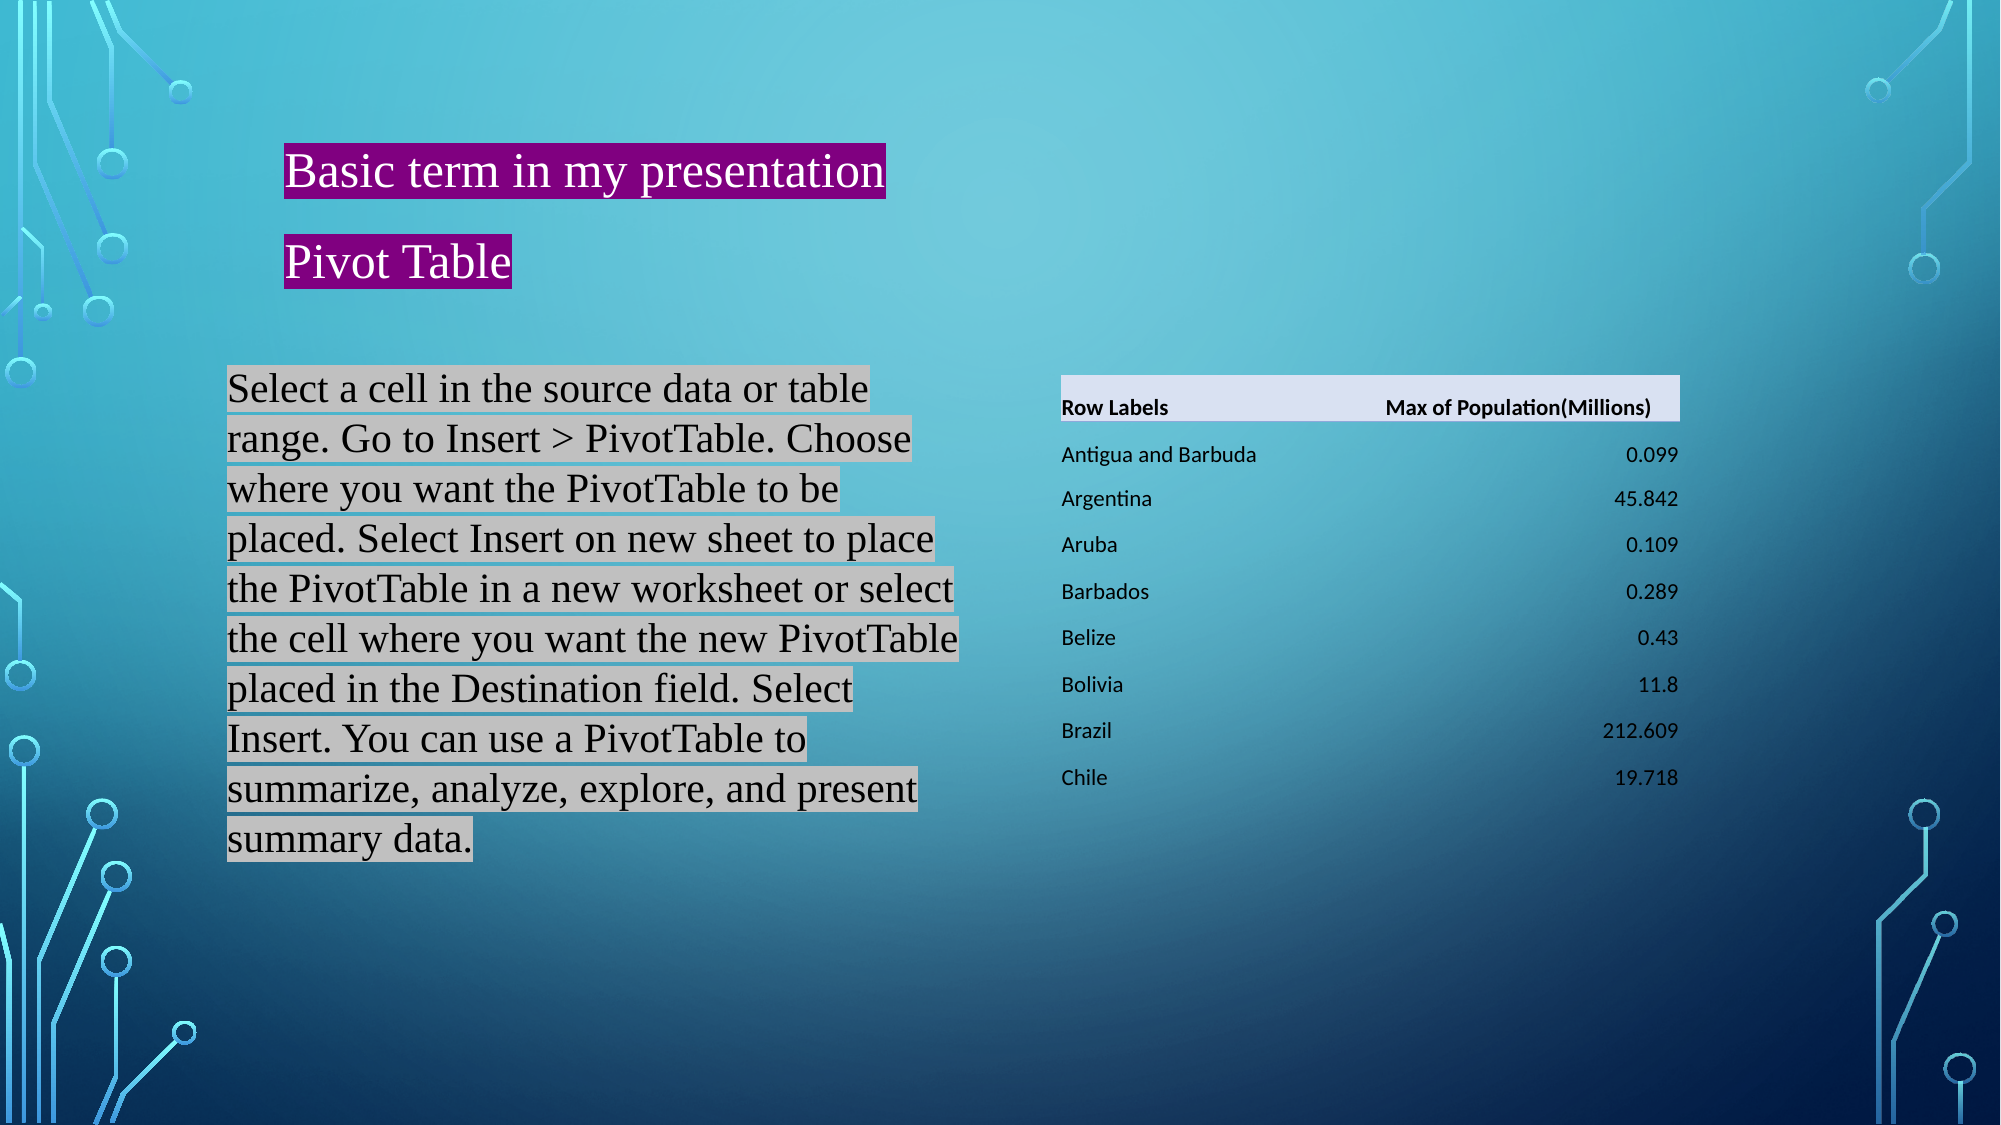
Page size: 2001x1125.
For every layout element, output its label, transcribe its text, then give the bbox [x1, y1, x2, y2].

table_cell Chile [1061, 744, 1385, 791]
table_cell 0.099 [1385, 422, 1680, 468]
text_box Select a cell in the source data or table range. Go to Insert > PivotTable. Choose where you want the PivotTable to be placed. Select Insert on new sheet to place the PivotTable in a new worksheet or select the cell where you want the new PivotTable placed in the Destination field. Select Insert. You can use a PivotTable to summarize, analyze, explore, and present summary data. [212, 353, 979, 869]
table_cell Barbados [1061, 558, 1385, 605]
table_cell 212.609 [1385, 698, 1680, 744]
table_cell 0.43 [1385, 605, 1680, 651]
table_cell 0.289 [1385, 558, 1680, 605]
text_box Basic term in my presentation [269, 130, 979, 205]
table_header Row Labels [1061, 375, 1385, 421]
table_cell 0.109 [1385, 512, 1680, 558]
table_cell 19.718 [1385, 744, 1680, 791]
table_header Max of Population(Millions) [1385, 375, 1680, 421]
table_cell Argentina [1061, 468, 1385, 512]
table_cell Brazil [1061, 698, 1385, 744]
table_cell Antigua and Barbuda [1061, 422, 1385, 468]
table_cell Bolivia [1061, 651, 1385, 698]
table_cell Aruba [1061, 512, 1385, 558]
table_cell 11.8 [1385, 651, 1680, 698]
text_box Pivot Table [269, 221, 641, 296]
table_cell Belize [1061, 605, 1385, 651]
table_cell 45.842 [1385, 468, 1680, 512]
